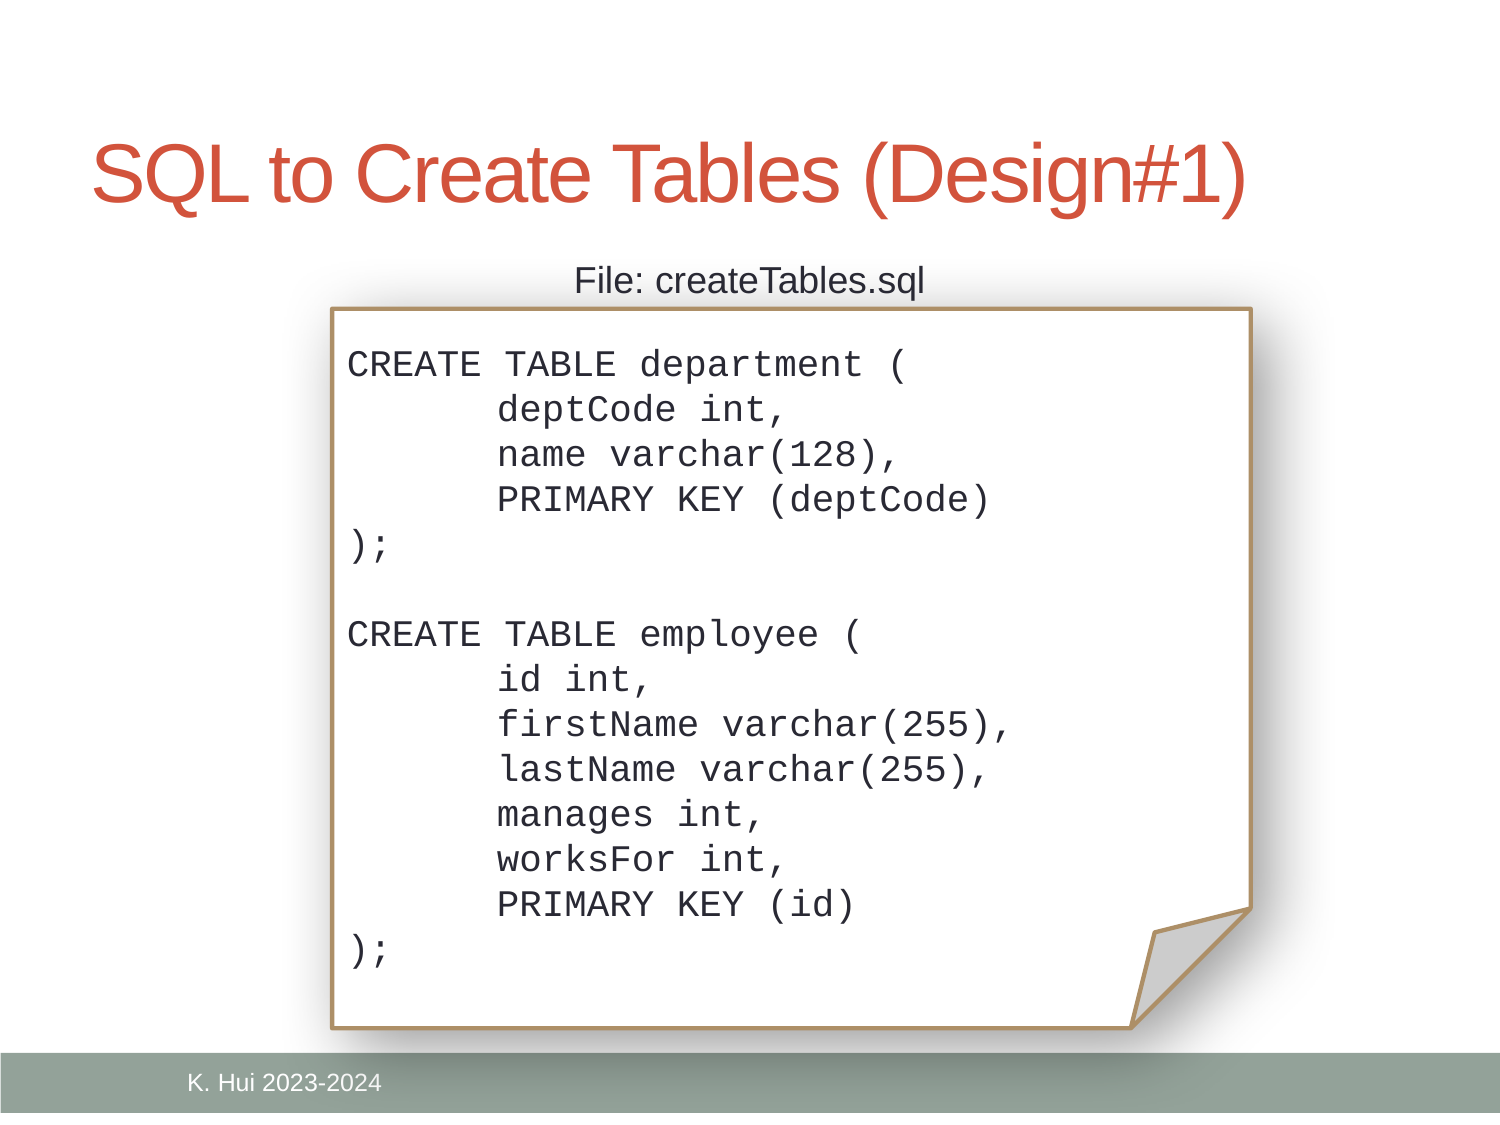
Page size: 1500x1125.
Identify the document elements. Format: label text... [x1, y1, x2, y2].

title SQL to Create Tables (Design#1) [75, 87, 1425, 250]
footer K. Hui 2023-2024 [75, 1054, 494, 1109]
text_box CREATE TABLE department ( deptCode int, name varchar(128), PRIMARY KEY (deptCode) ); CREATE TABLE employee ( id int, firstName varchar(255), lastName varchar(255), manages int, worksFor int, PRIMARY KEY (id) ); [329, 306, 1253, 1031]
text_box File: createTables.sql [559, 249, 941, 309]
